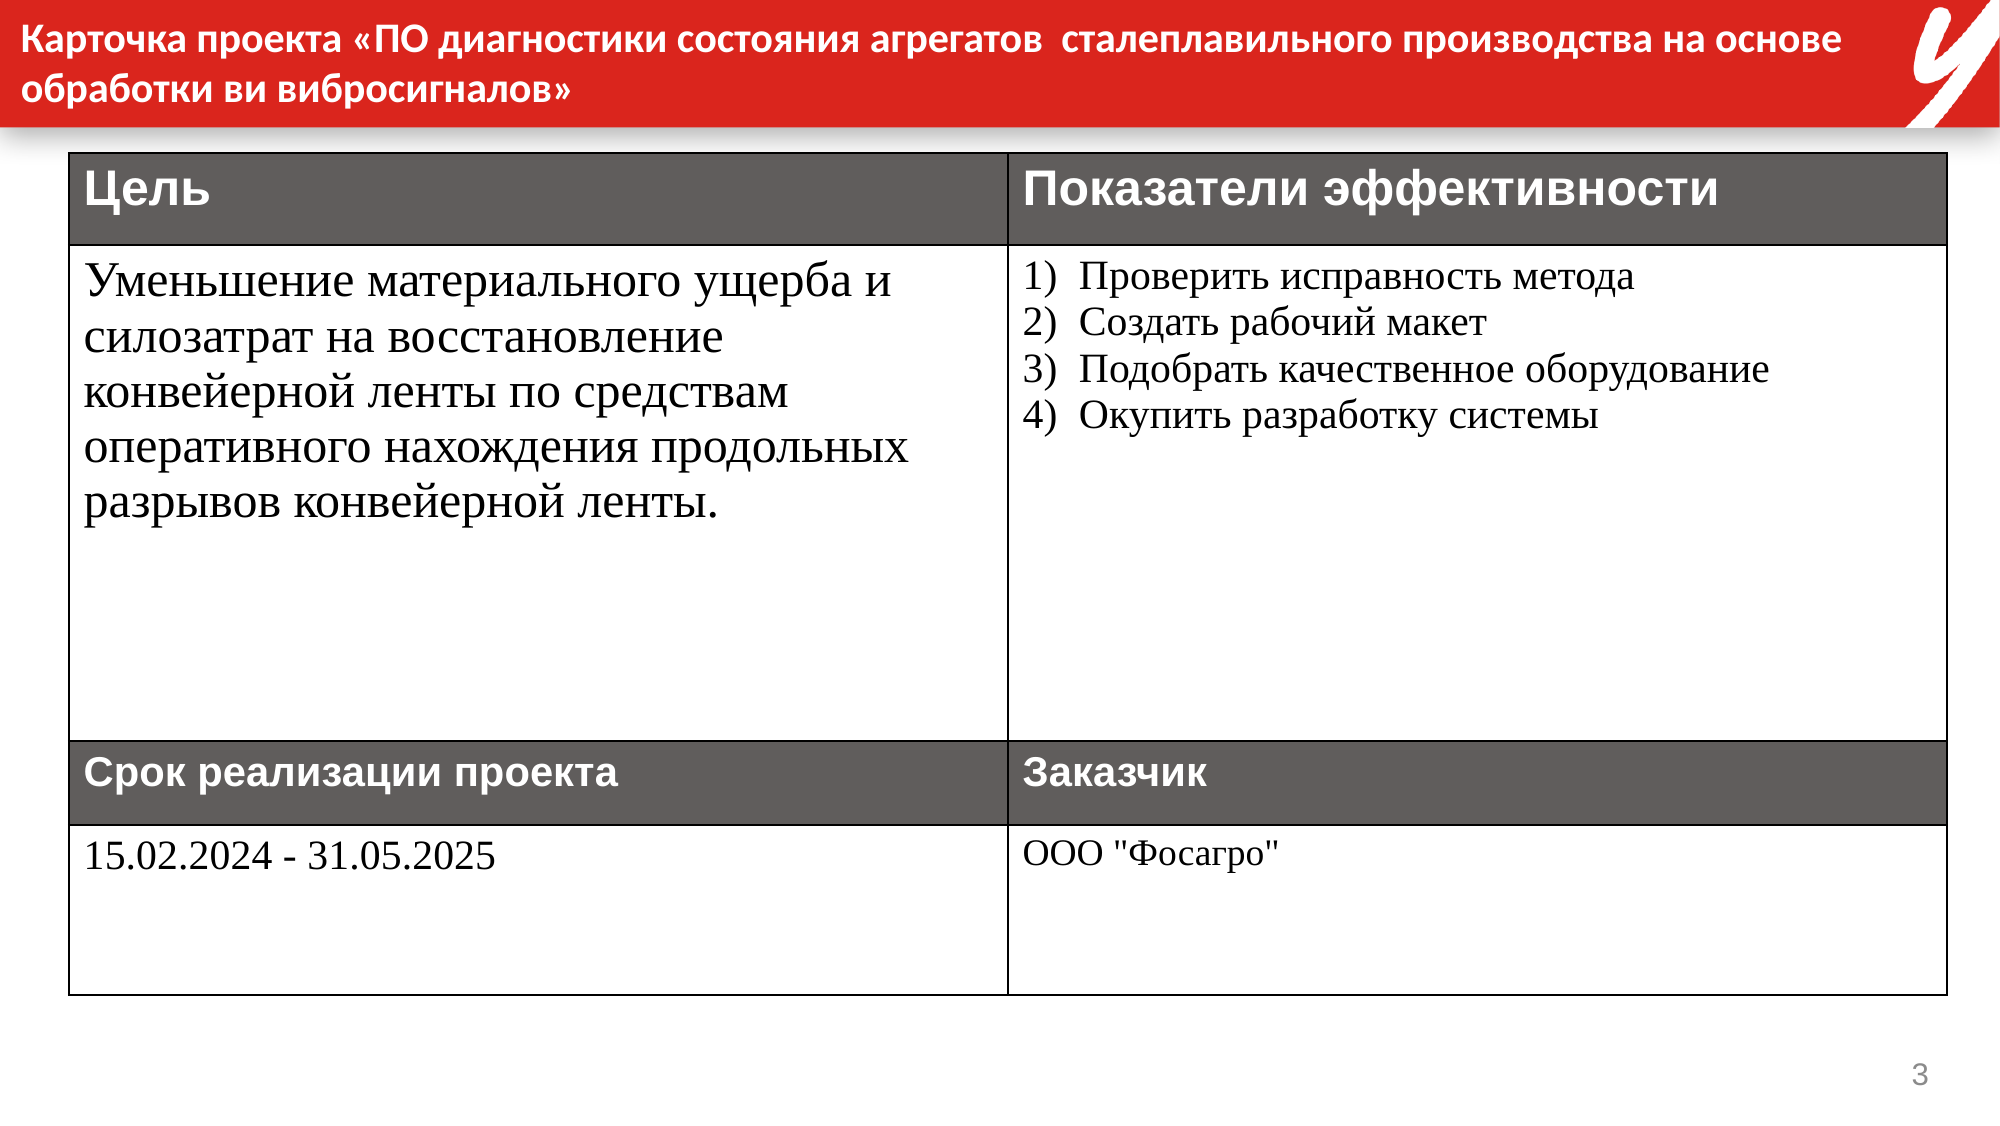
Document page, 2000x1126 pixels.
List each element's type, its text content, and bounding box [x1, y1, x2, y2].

table_cell ООО "Фосагро" [1009, 826, 1946, 994]
table_cell Проверить исправность метода Создать рабочий макет Подобрать качественное оборудование Окупить разработку системы [1009, 246, 1946, 740]
table_cell 15.02.2024 - 31.05.2025 [70, 826, 1007, 994]
table_cell Заказчик [1009, 742, 1946, 824]
table_header Цель [70, 154, 1007, 244]
table_header Показатели эффективности [1009, 154, 1946, 244]
title Карточка проекта «ПО диагностики состояния агрегатов сталеплавильного производства на основе обработки ви вибросигналов» [1, 0, 1973, 121]
slide_number 3 [1824, 1042, 1949, 1103]
table_cell Уменьшение материального ущерба и силозатрат на восстановление конвейерной ленты по средствам оперативного нахождения продольных разрывов конвейерной ленты. [70, 246, 1007, 740]
picture [1887, 0, 2000, 128]
table_cell Срок реализации проекта [70, 742, 1007, 824]
